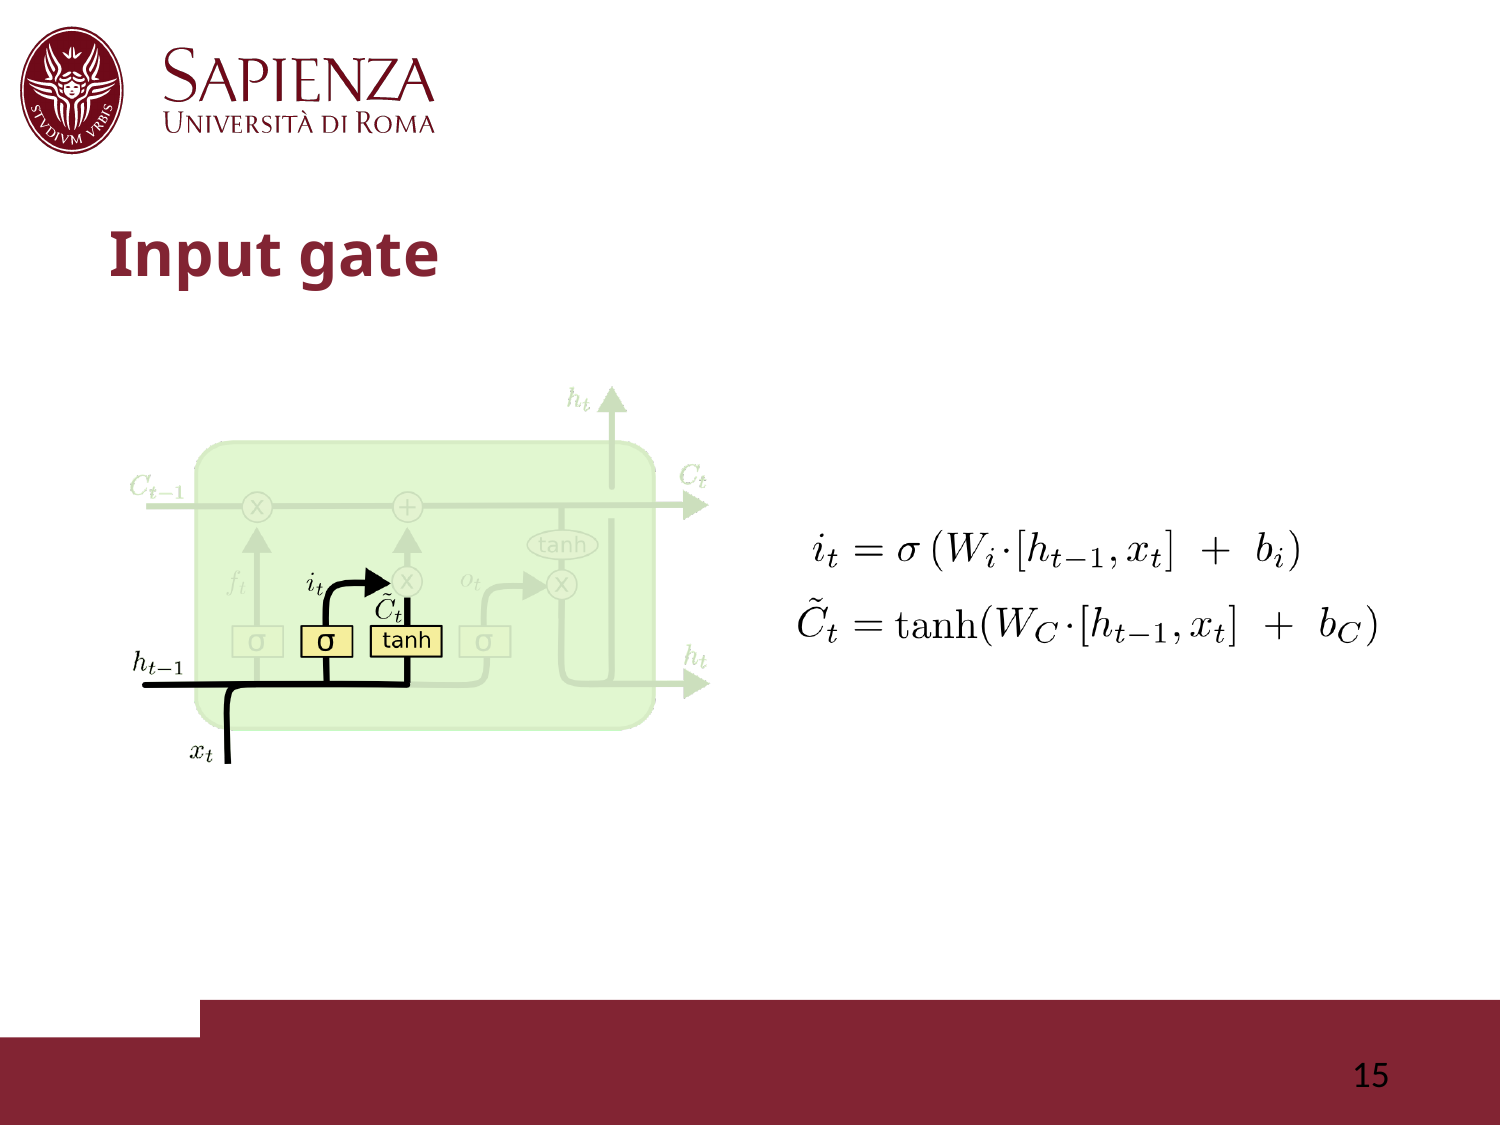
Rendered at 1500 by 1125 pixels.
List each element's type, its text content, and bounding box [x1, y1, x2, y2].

text_box ‹#› [1067, 1042, 1405, 1103]
text_box Input gate [94, 205, 707, 376]
picture [114, 377, 1386, 771]
picture [17, 19, 437, 156]
